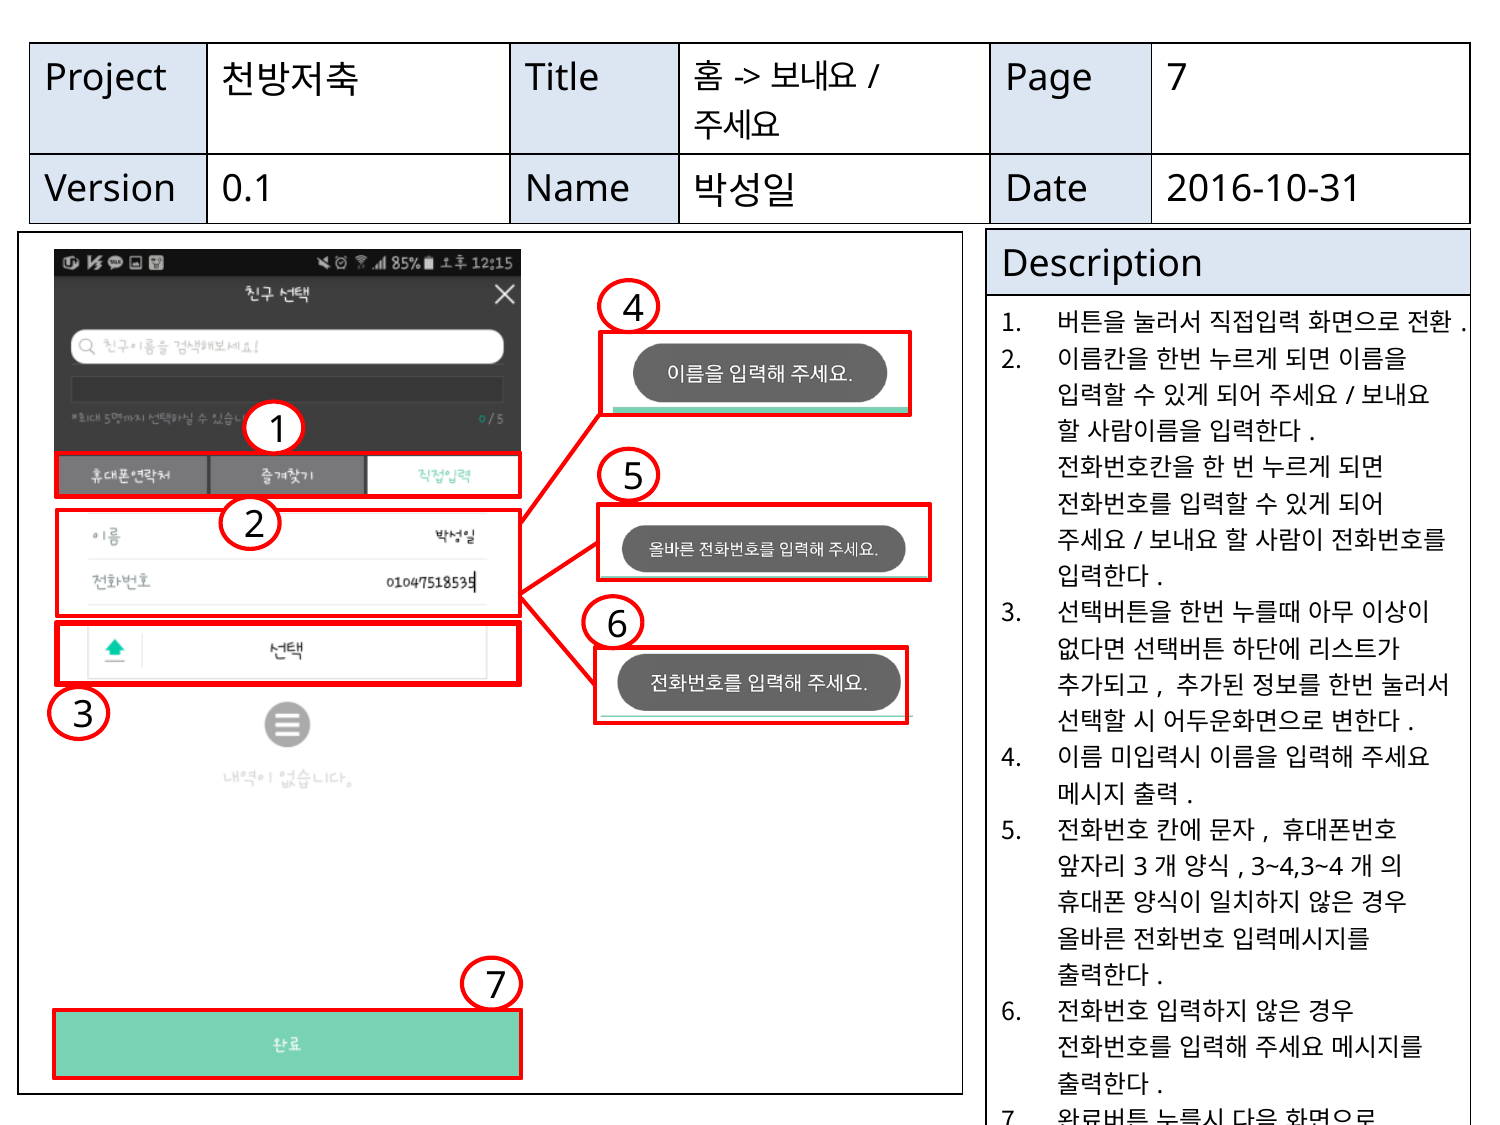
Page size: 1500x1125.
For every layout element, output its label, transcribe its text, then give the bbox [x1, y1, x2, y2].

table_header Page [991, 44, 1151, 153]
table_cell Name [511, 155, 678, 223]
text_box [598, 330, 608, 417]
table_header 홈->보내요/주세요 [680, 44, 989, 153]
table_header 7 [1152, 44, 1469, 153]
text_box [518, 542, 599, 595]
table_header Project [30, 44, 206, 153]
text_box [520, 597, 596, 686]
picture [612, 311, 909, 416]
table_cell 0.1 [208, 155, 509, 223]
table_header Title [511, 44, 678, 153]
table_cell Date [991, 155, 1151, 223]
text_box 4 [597, 278, 661, 327]
table_cell 버튼을 눌러서 직접입력 화면으로 전환. 이름칸을 한번 누르게 되면 이름을 입력할 수 있게 되어 주세요/보내요 할 사람이름을 입력한다. 전화번호칸을 한 번 누르게 되면 전화번호를 입력할 수 있게 되어 주세요/보내요 할 사람이 전화번호를 입력한다. 선택버튼을 한번 누를때 아무 이상이 없다면 선택버튼 하단에 리스트가 추가되고, 추가된 정보를 한번 눌러서 선택할 시 어두운화면으로 변한다. 이름 미입력시 이름을 입력해 주세요 메시지 출력. 전화번호 칸에 문자, 휴대폰번호 앞자리3개 양식, 3~4,3~4개 의 휴대폰 양식이 일치하지 않은 경우 올바른 전화번호 입력메시지를 출력한다. 전화번호 입력하지 않은 경우 전화번호를 입력해 주세요 메시지를 출력한다. 완료버튼 누를시 다음 화면으로 넘어간다. 만약 이름 선택이 아무도 되지않았다면 보내기/주세요 화면으로 돌아간다. [987, 296, 1470, 1125]
table_cell 박성일 [680, 155, 989, 223]
text_box 6 [601, 594, 645, 639]
table_header Description [987, 230, 1470, 294]
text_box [520, 414, 600, 523]
picture [600, 493, 928, 581]
text_box [593, 693, 603, 725]
table_cell Version [30, 155, 206, 223]
table_header 천방저축 [208, 44, 509, 153]
table_header [19, 233, 962, 1093]
text_box 5 [605, 446, 661, 492]
table_cell 2016-10-31 [1152, 155, 1469, 223]
picture [53, 249, 521, 1079]
picture [600, 640, 914, 717]
